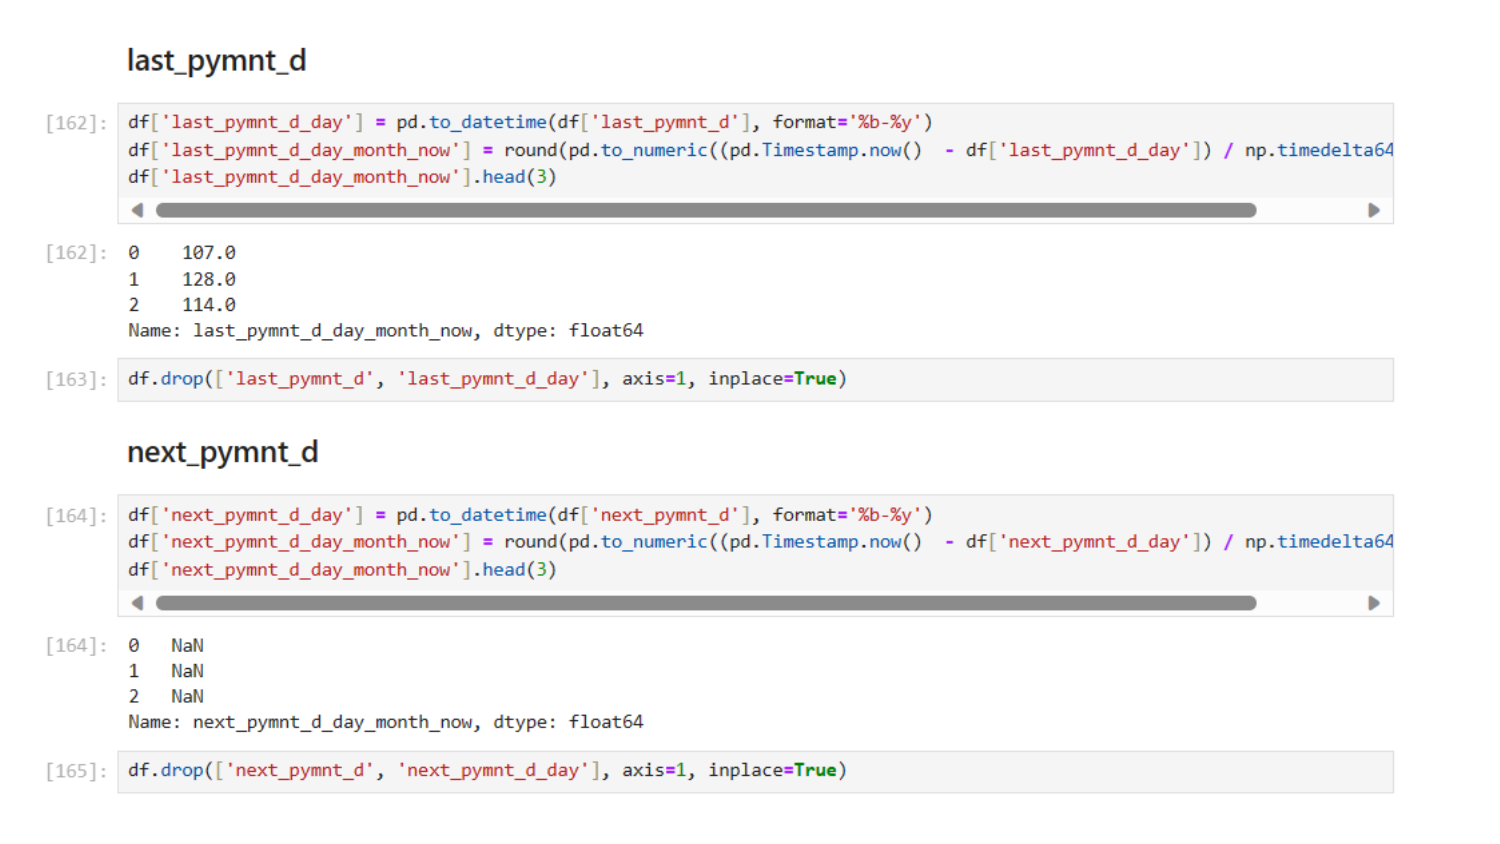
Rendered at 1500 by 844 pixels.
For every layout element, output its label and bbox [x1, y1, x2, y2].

picture [24, 24, 1409, 819]
